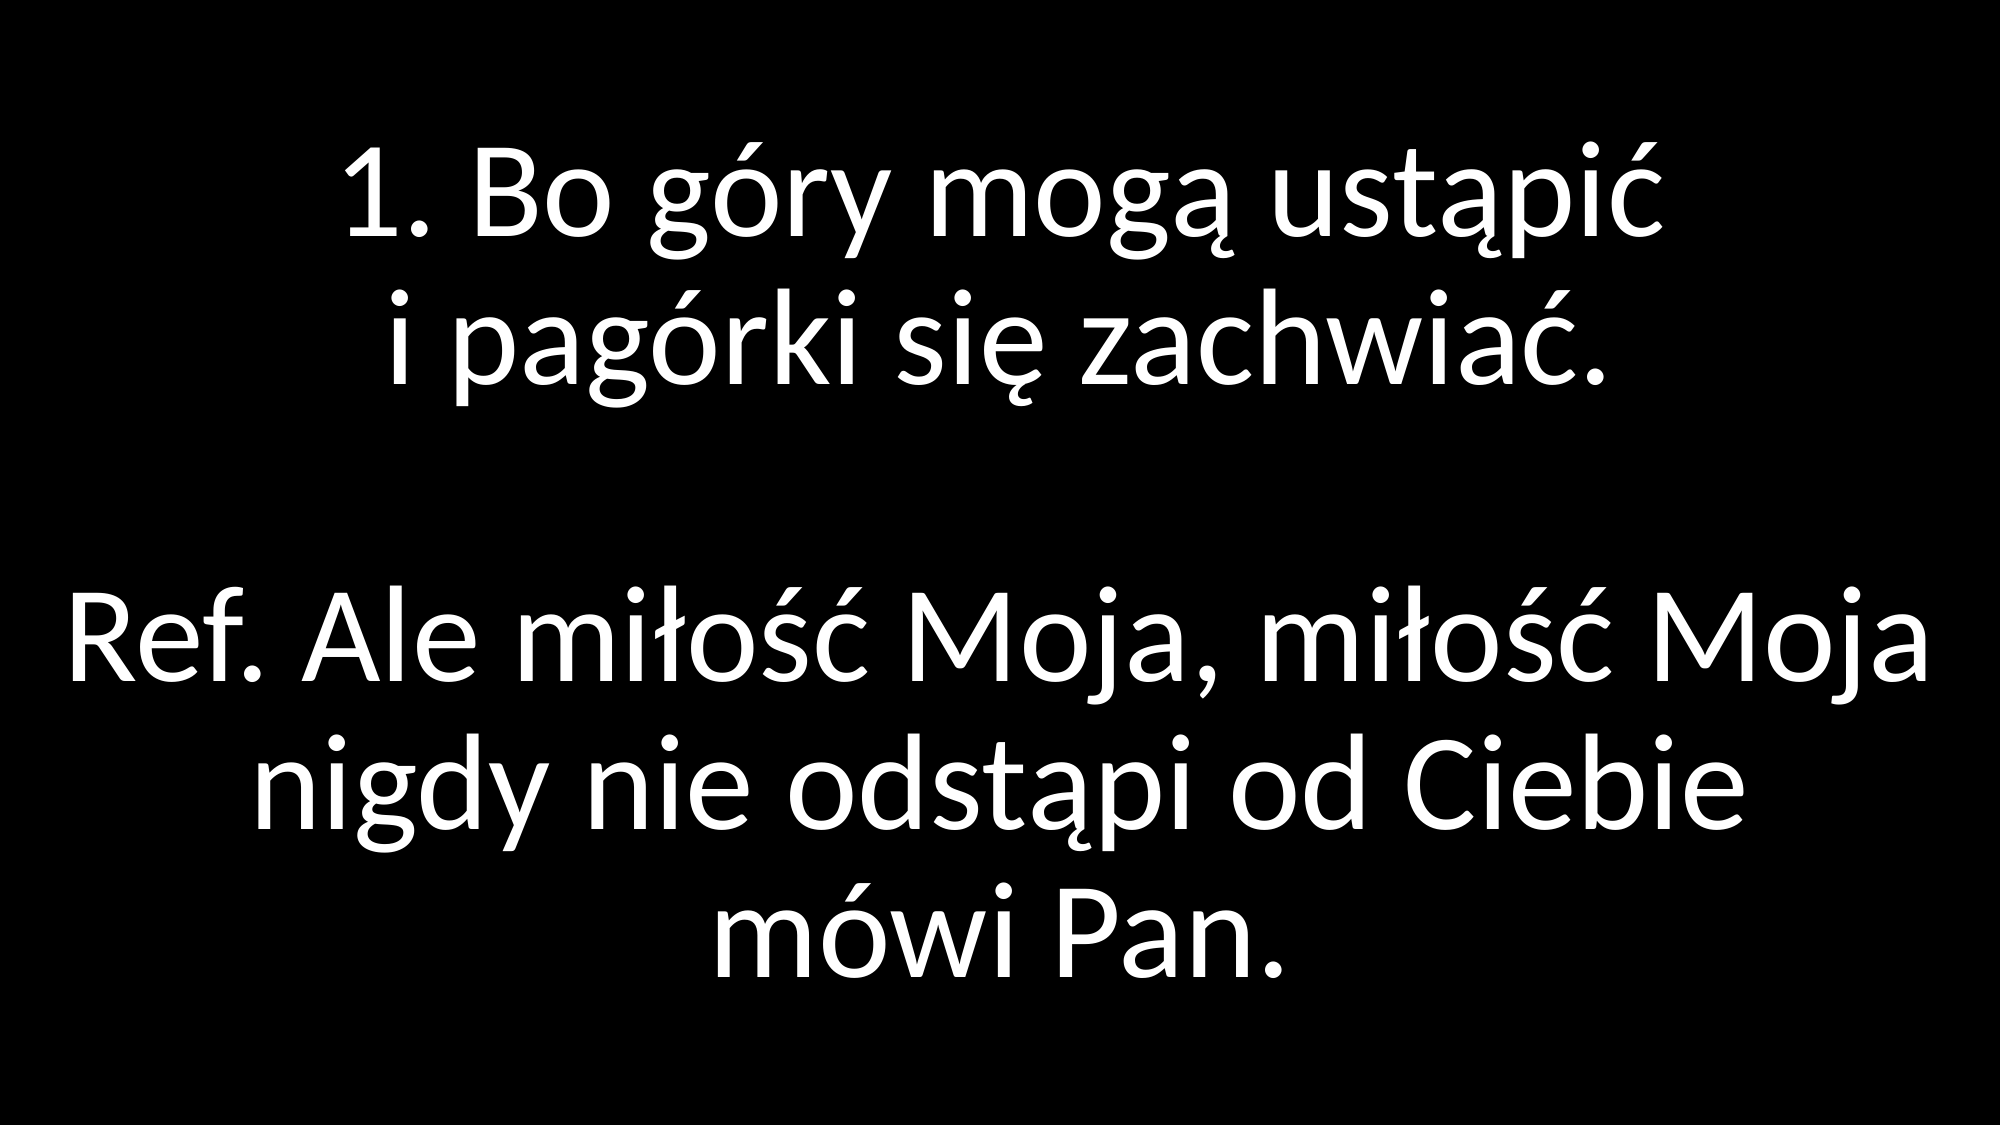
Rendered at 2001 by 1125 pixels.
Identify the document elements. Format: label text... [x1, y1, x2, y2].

title 1. Bo góry mogą ustąpić i pagórki się zachwiać. Ref. Ale miłość Moja, miłość Moja nigdy nie odstąpi od Ciebie mówi Pan. [0, 0, 2000, 1125]
